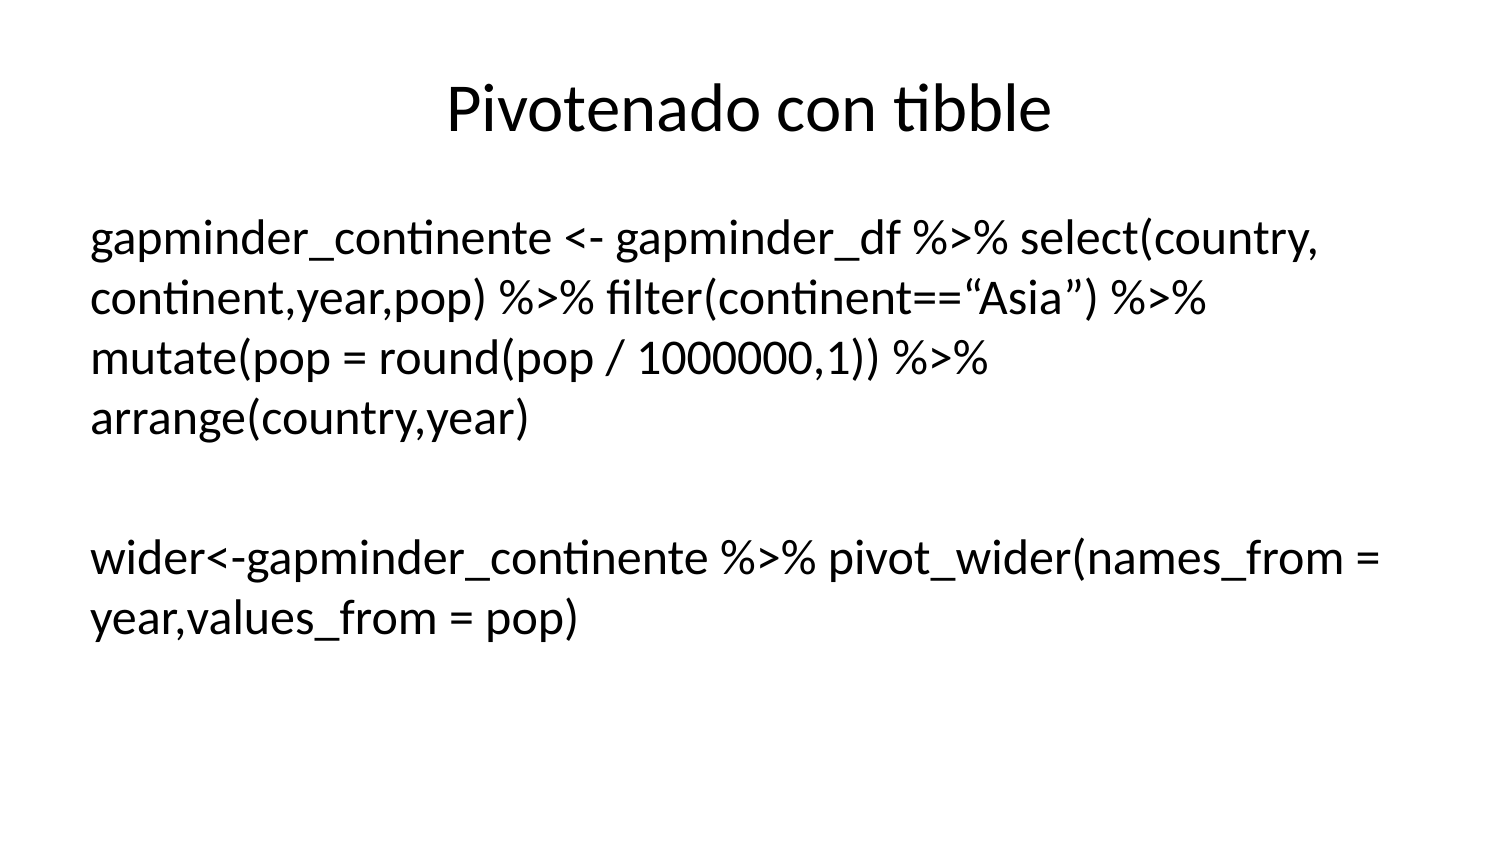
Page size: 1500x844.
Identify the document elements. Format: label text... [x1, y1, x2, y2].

title Pivotenado con tibble [75, 33, 1425, 175]
list gapminder_continente <- gapminder_df %>% select(country, continent,year,pop) %>% filter(continent==“Asia”) %>% mutate(pop = round(pop / 1000000,1)) %>% arrange(country,year) wider<-gapminder_continente %>% pivot_wider(names_from = year,values_from = pop) [75, 196, 1425, 754]
